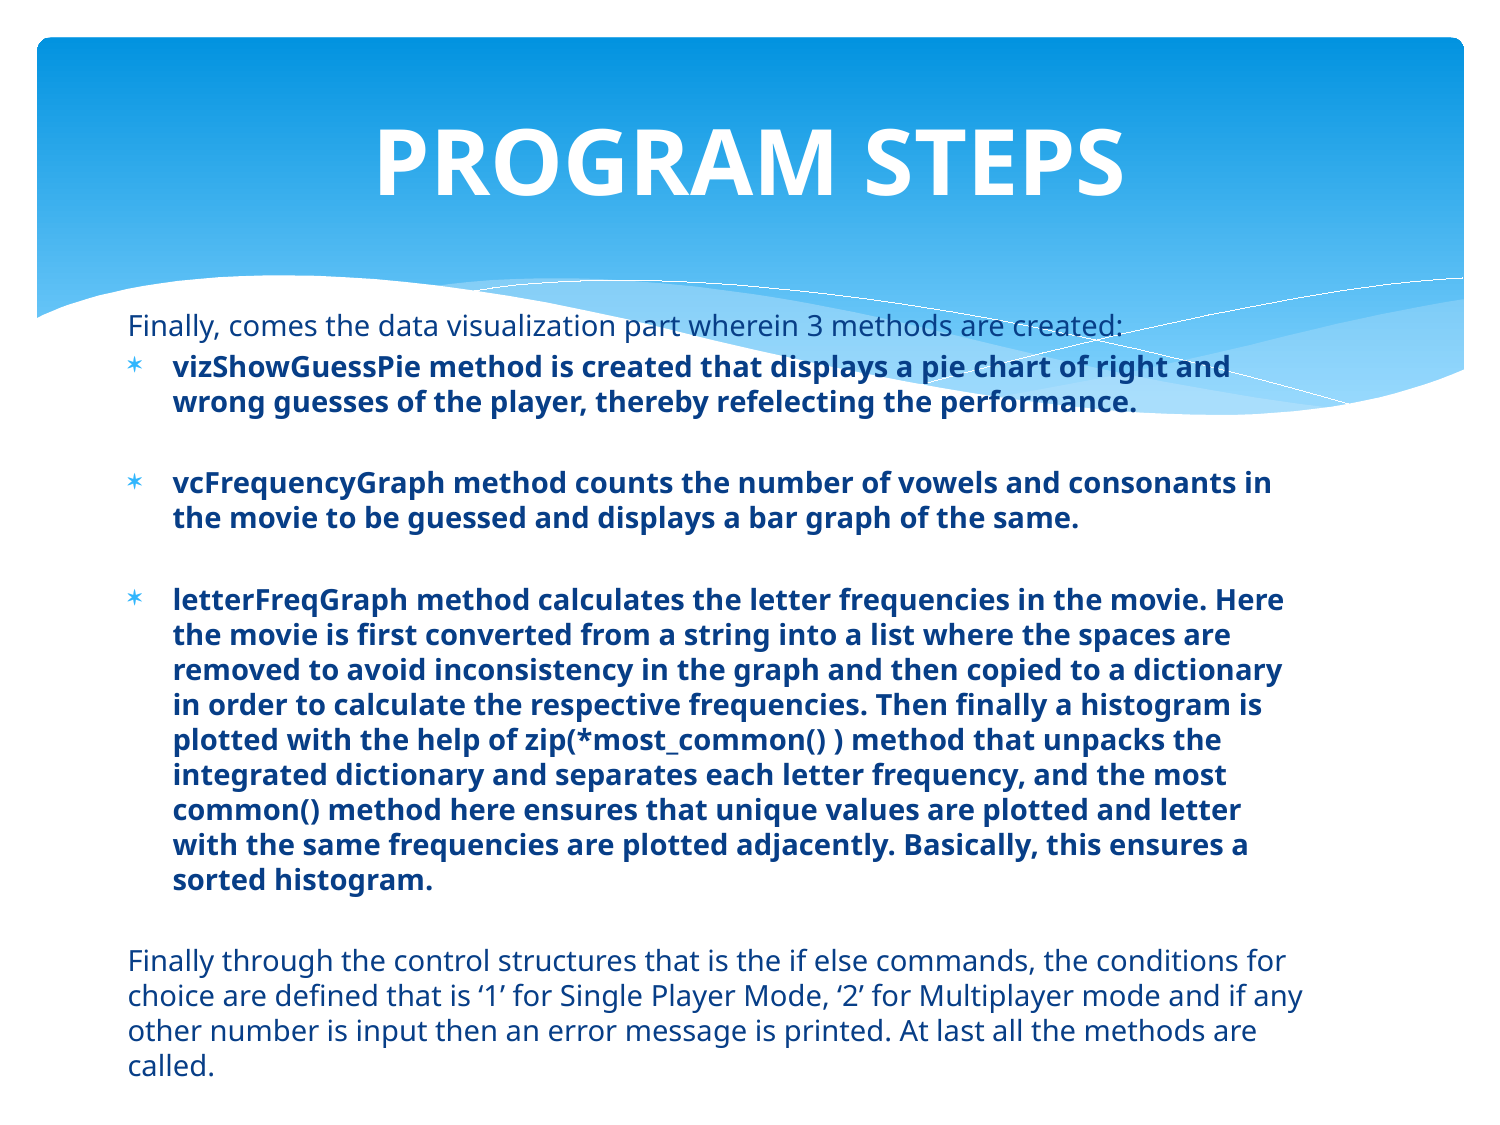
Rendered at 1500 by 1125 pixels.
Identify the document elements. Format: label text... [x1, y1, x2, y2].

list Finally, comes the data visualization part wherein 3 methods are created: vizShowGuessPie method is created that displays a pie chart of right and wrong guesses of the player, thereby refelecting the performance. vcFrequencyGraph method counts the number of vowels and consonants in the movie to be guessed and displays a bar graph of the same. letterFreqGraph method calculates the letter frequencies in the movie. Here the movie is first converted from a string into a list where the spaces are removed to avoid inconsistency in the graph and then copied to a dictionary in order to calculate the respective frequencies. Then finally a histogram is plotted with the help of zip(*most_common() ) method that unpacks the integrated dictionary and separates each letter frequency, and the most common() method here ensures that unique values are plotted and letter with the same frequencies are plotted adjacently. Basically, this ensures a sorted histogram. Finally through the control structures that is the if else commands, the conditions for choice are defined that is ‘1’ for Single Player Mode, ‘2’ for Multiplayer mode and if any other number is input then an error message is printed. At last all the methods are called. [112, 299, 1328, 866]
title PROGRAM STEPS [75, 55, 1425, 261]
